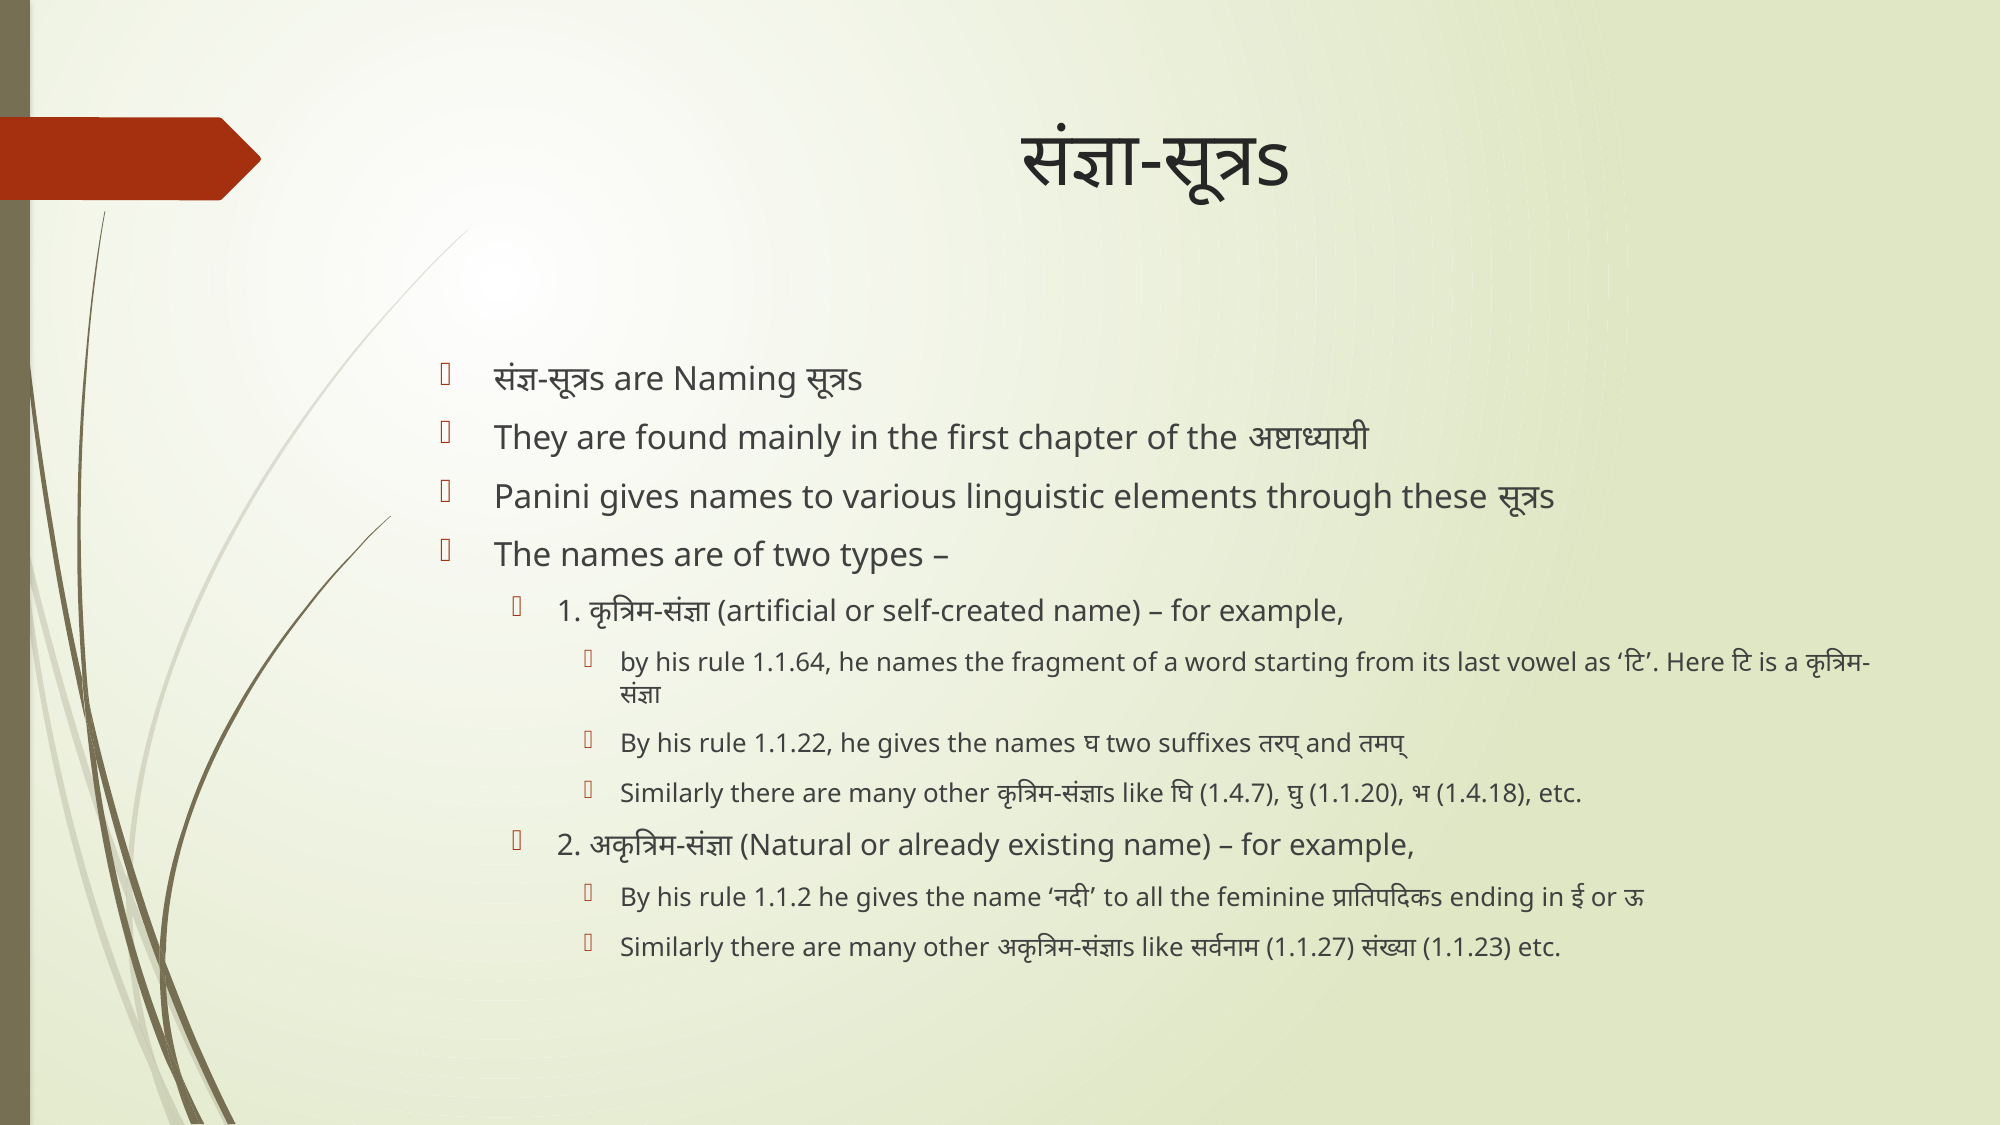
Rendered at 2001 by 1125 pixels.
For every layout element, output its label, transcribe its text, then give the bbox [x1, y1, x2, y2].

list संज्ञ-सूत्रs are Naming सूत्रs They are found mainly in the first chapter of the अष्टाध्यायी Panini gives names to various linguistic elements through these सूत्रs The names are of two types – 1. कृत्रिम-संज्ञा (artificial or self-created name) – for example, by his rule 1.1.64, he names the fragment of a word starting from its last vowel as ‘टि’. Here टि is a कृत्रिम-संज्ञा By his rule 1.1.22, he gives the names घ two suffixes तरप् and तमप् Similarly there are many other कृत्रिम-संज्ञाs like घि (1.4.7), घु (1.1.20), भ (1.4.18), etc. 2. अकृत्रिम-संज्ञा (Natural or already existing name) – for example, By his rule 1.1.2 he gives the name ‘नदी’ to all the feminine प्रातिपदिकs ending in ई or ऊ Similarly there are many other अकृत्रिम-संज्ञाs like सर्वनाम (1.1.27) संख्या (1.1.23) etc. [424, 350, 1888, 970]
title संज्ञा-सूत्रs [425, 102, 1888, 313]
